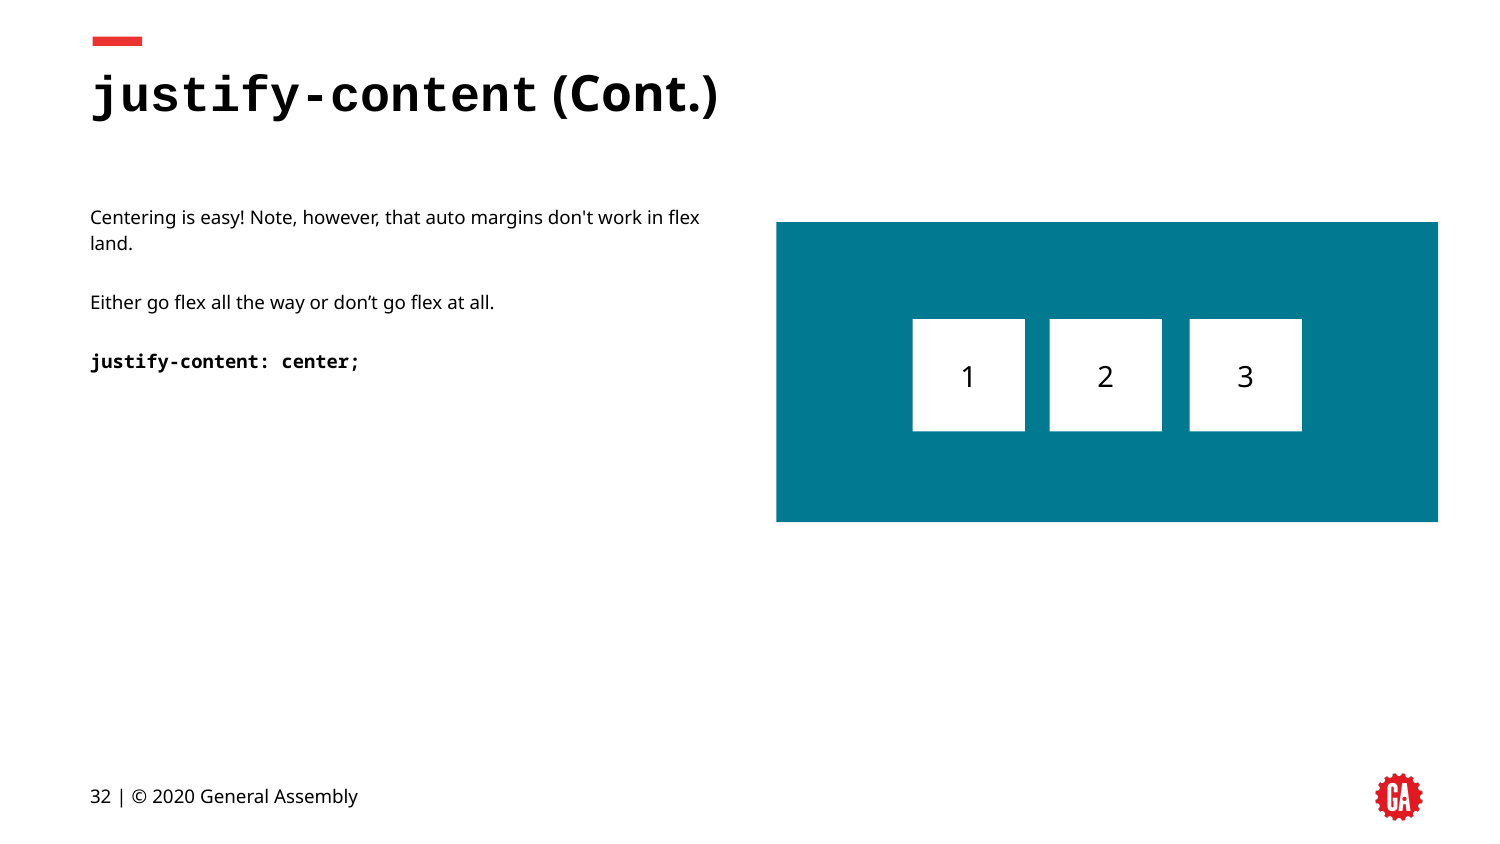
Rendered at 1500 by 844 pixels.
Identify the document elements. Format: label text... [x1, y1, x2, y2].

list Centering is easy! Note, however, that auto margins don't work in flex land. Either go flex all the way or don’t go flex at all. justify-content: center; [75, 187, 750, 670]
picture [1373, 771, 1425, 823]
text_box 1 [912, 319, 1025, 432]
text_box 3 [1189, 319, 1302, 432]
text_box 2 [1049, 319, 1162, 432]
title justify-content (Cont.) [75, 46, 1473, 140]
slide_number ‹#› | © 2020 General Assembly [75, 764, 465, 830]
text_box [776, 222, 1439, 523]
